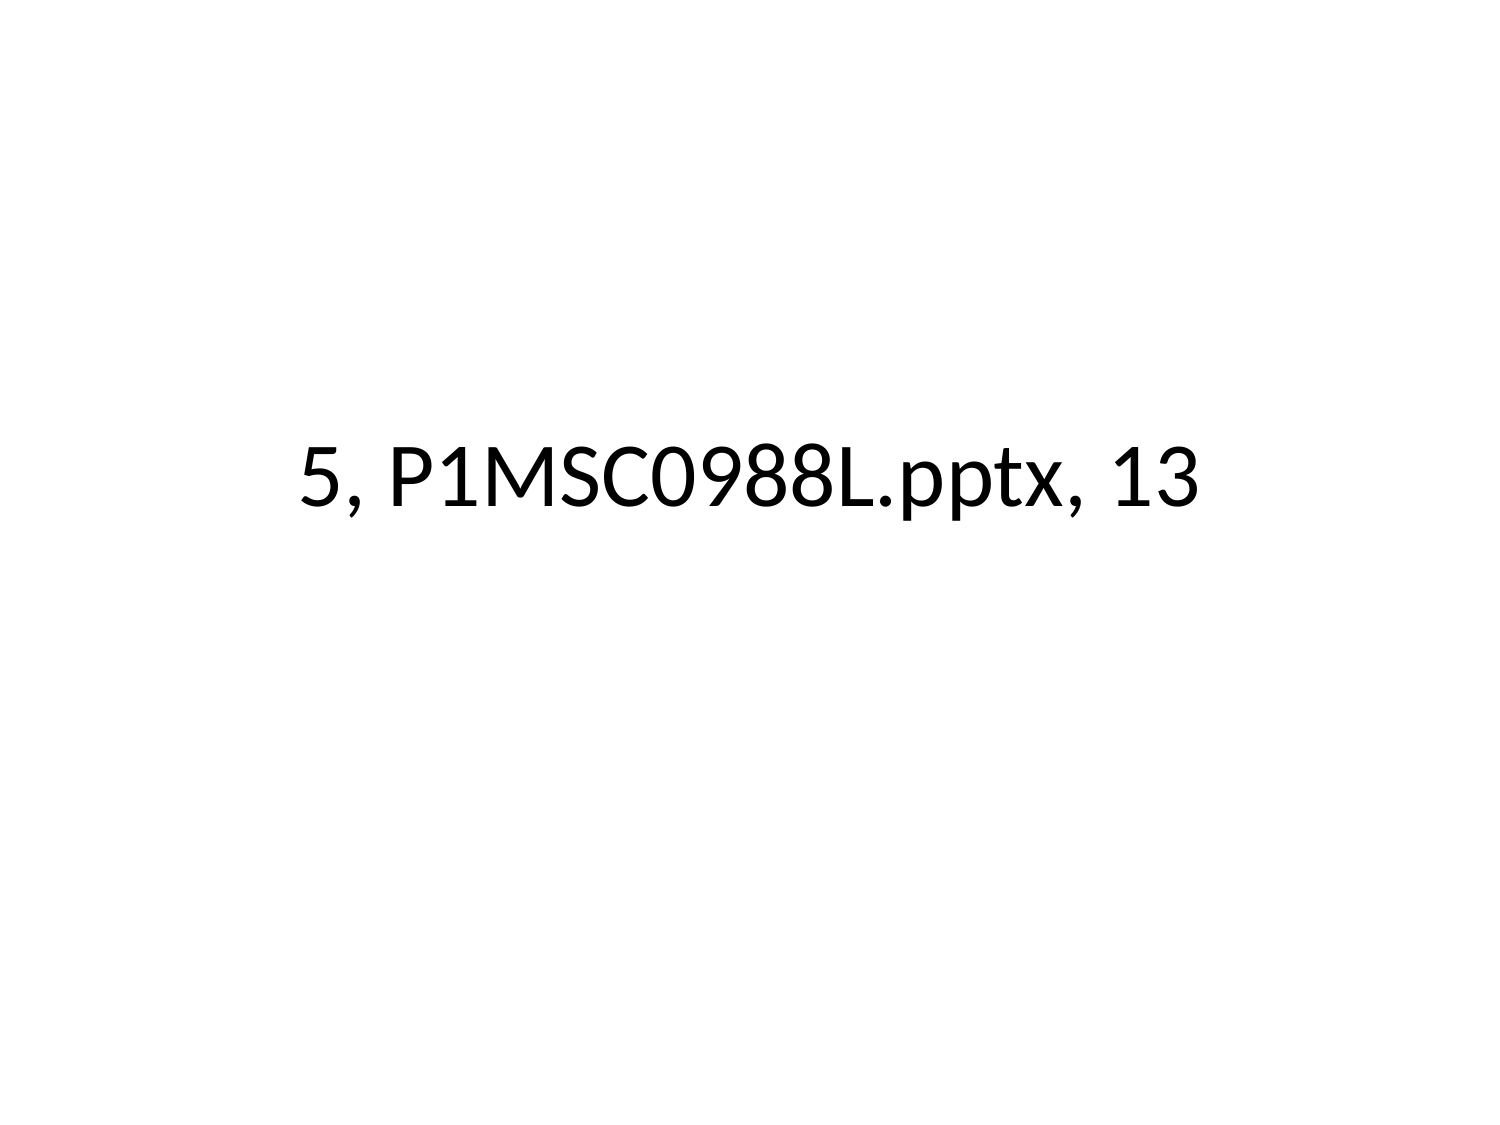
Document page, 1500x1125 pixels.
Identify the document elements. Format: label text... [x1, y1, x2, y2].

title 5, P1MSC0988L.pptx, 13 [112, 349, 1388, 591]
